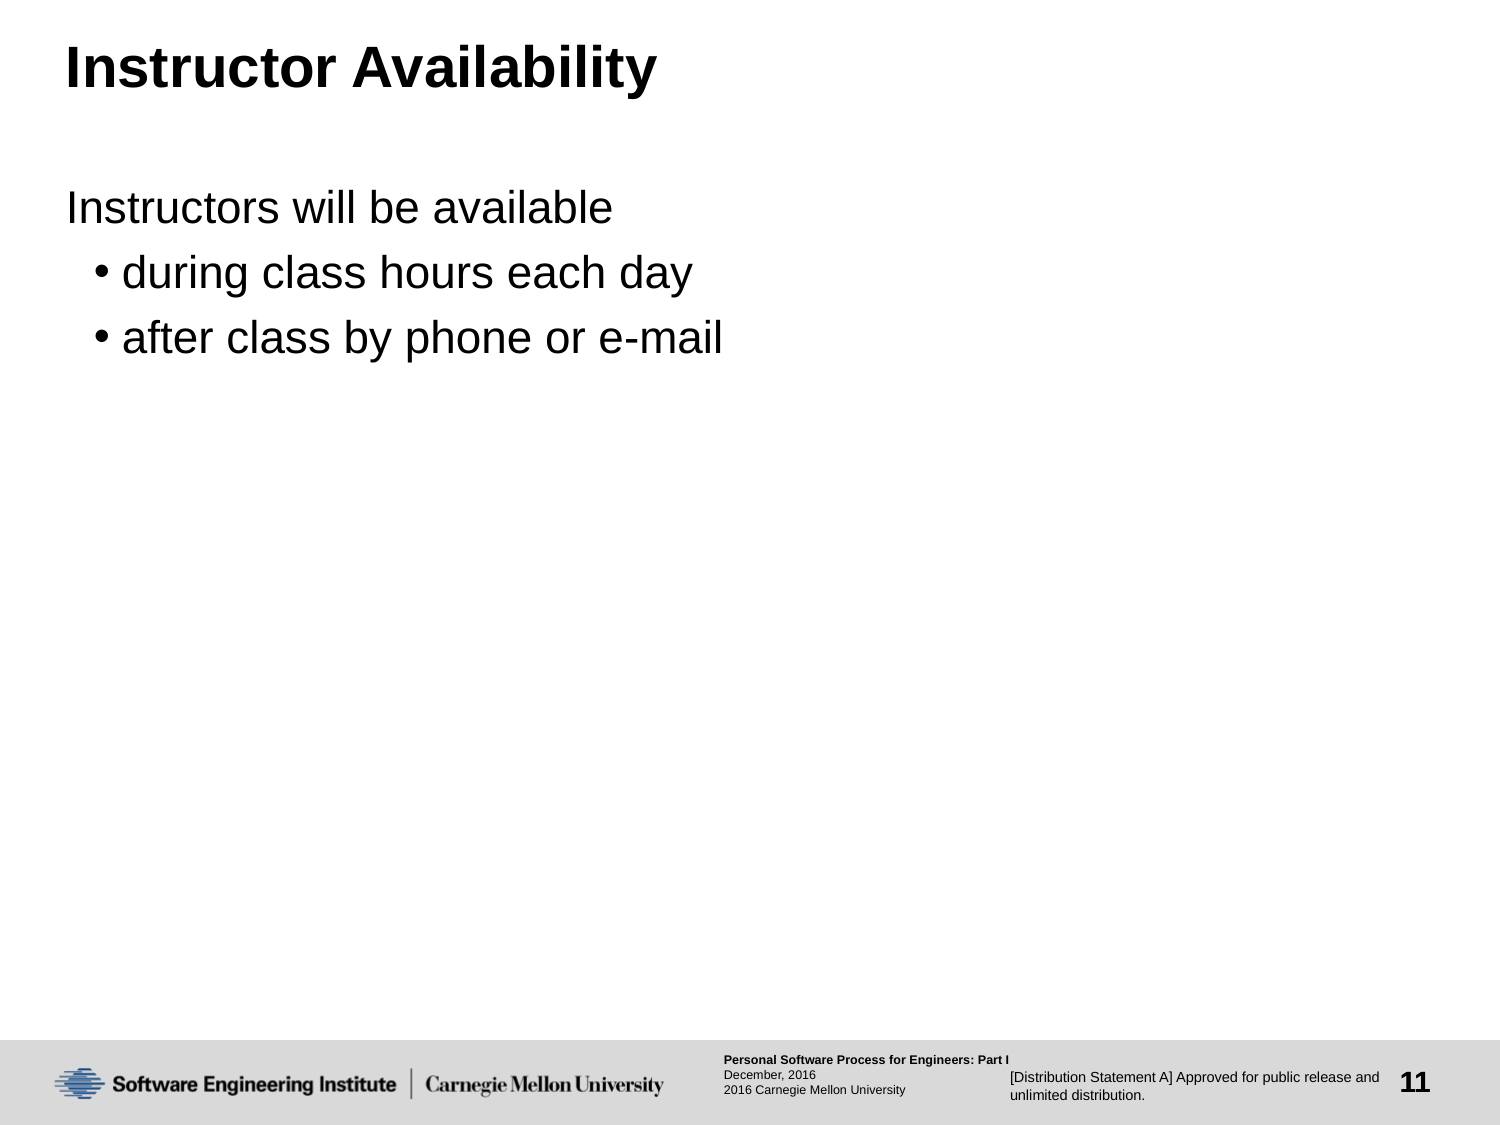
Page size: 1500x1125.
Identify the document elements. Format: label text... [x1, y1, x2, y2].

list Instructors will be available during class hours each day after class by phone or e-mail [65, 177, 1431, 1000]
picture [46, 1061, 673, 1104]
title Instructor Availability [65, 37, 1313, 148]
